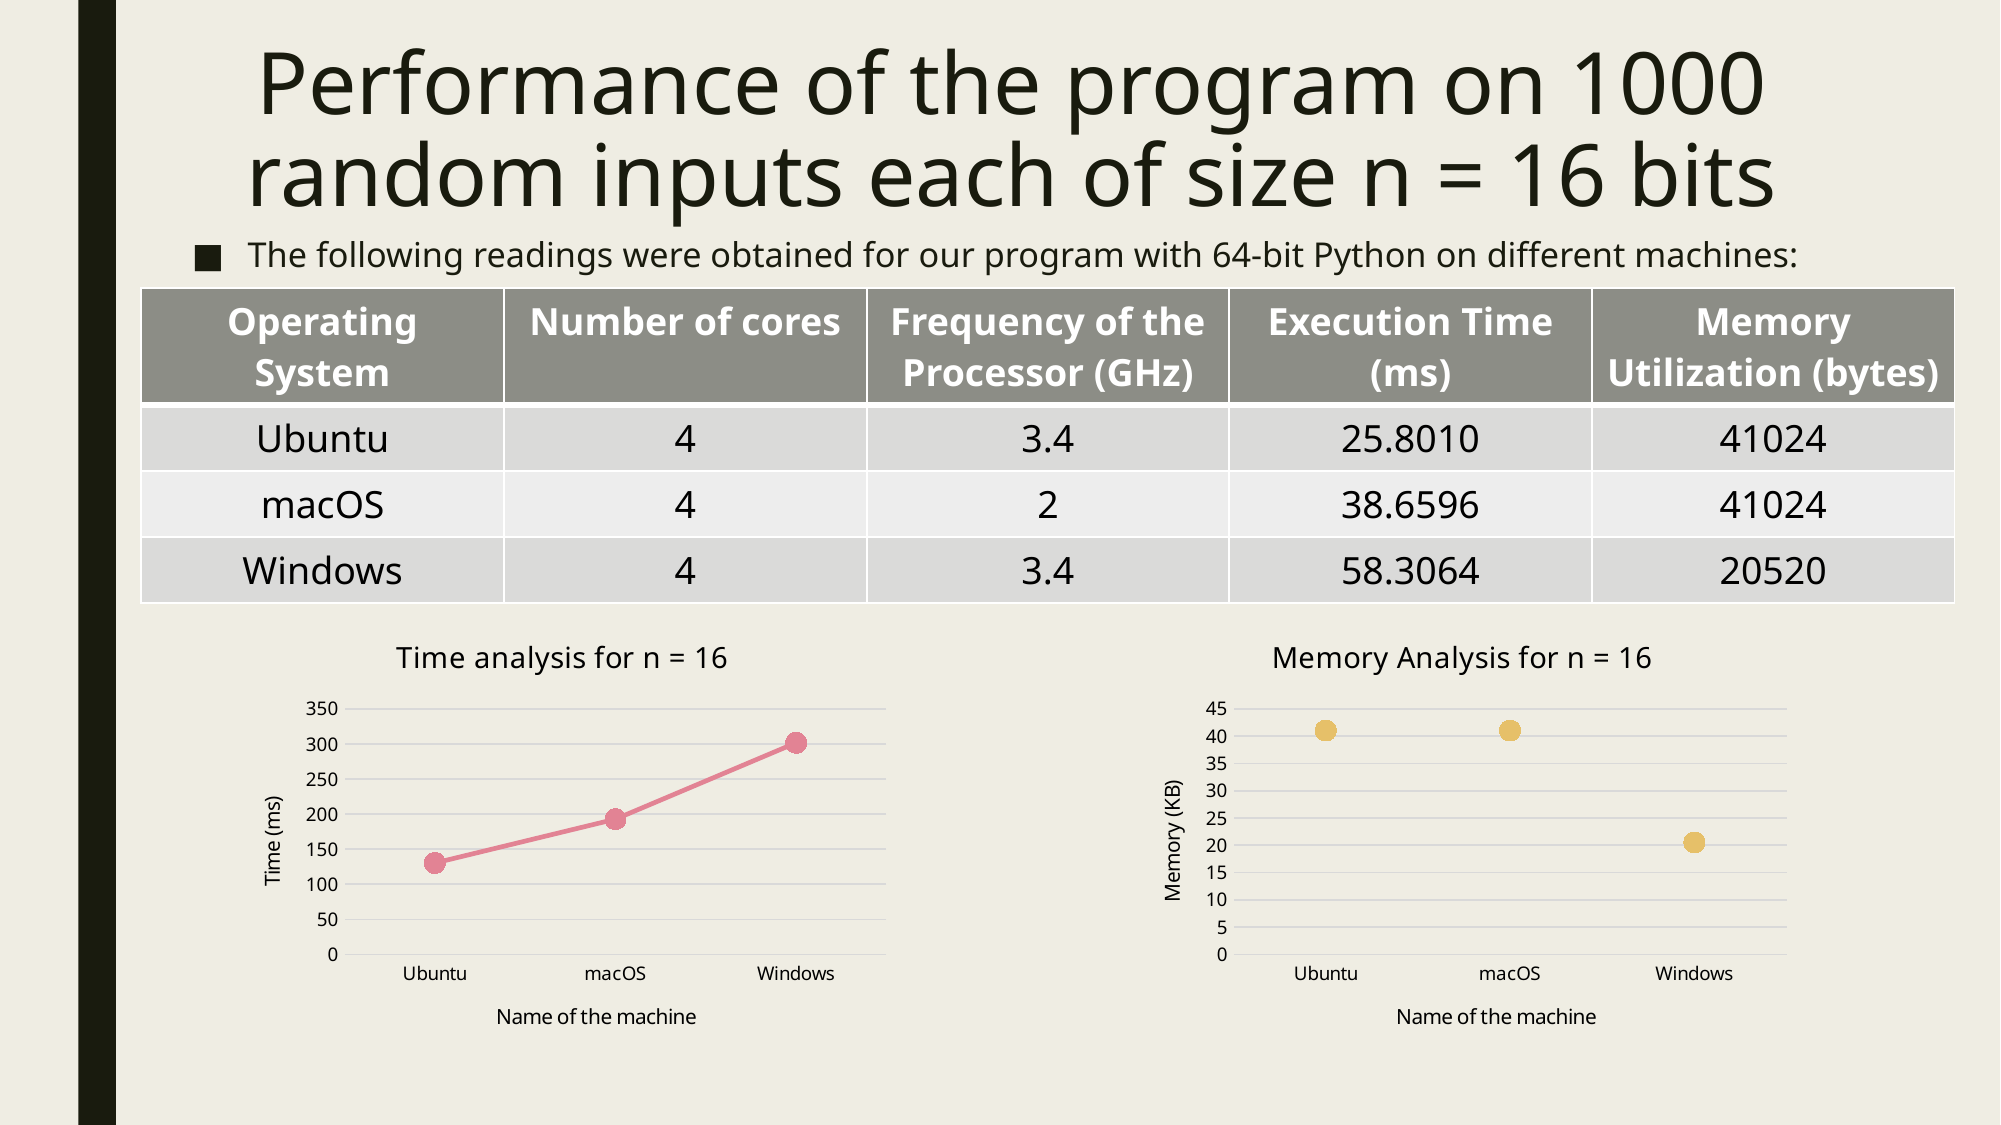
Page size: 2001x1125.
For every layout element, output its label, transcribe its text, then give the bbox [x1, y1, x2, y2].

table_cell 41024 [1593, 472, 1954, 536]
chart [224, 611, 900, 1062]
table_cell 4 [505, 538, 866, 602]
table_cell 38.6596 [1230, 472, 1591, 536]
table_cell 25.8010 [1230, 408, 1591, 470]
table_cell 3.4 [868, 408, 1228, 470]
text_box The following readings were obtained for our program with 64-bit Python on different machines: [176, 228, 1920, 287]
title Performance of the program on 1000 random inputs each of size n = 16 bits [225, 33, 1801, 228]
table_cell 58.3064 [1230, 538, 1591, 602]
table_cell 41024 [1593, 408, 1954, 470]
table_cell 2 [868, 472, 1228, 536]
table_header Frequency of the Processor (GHz) [868, 289, 1228, 402]
table_header Operating System [142, 289, 503, 402]
table_cell Windows [142, 538, 503, 602]
table_cell 3.4 [868, 538, 1228, 602]
table_header Execution Time (ms) [1230, 289, 1591, 402]
chart [1124, 611, 1800, 1062]
table_header Memory Utilization (bytes) [1593, 289, 1954, 402]
table_header Number of cores [505, 289, 866, 402]
table_cell macOS [142, 472, 503, 536]
table_cell 4 [505, 472, 866, 536]
table_cell 20520 [1593, 538, 1954, 602]
table_cell Ubuntu [142, 408, 503, 470]
table_cell 4 [505, 408, 866, 470]
